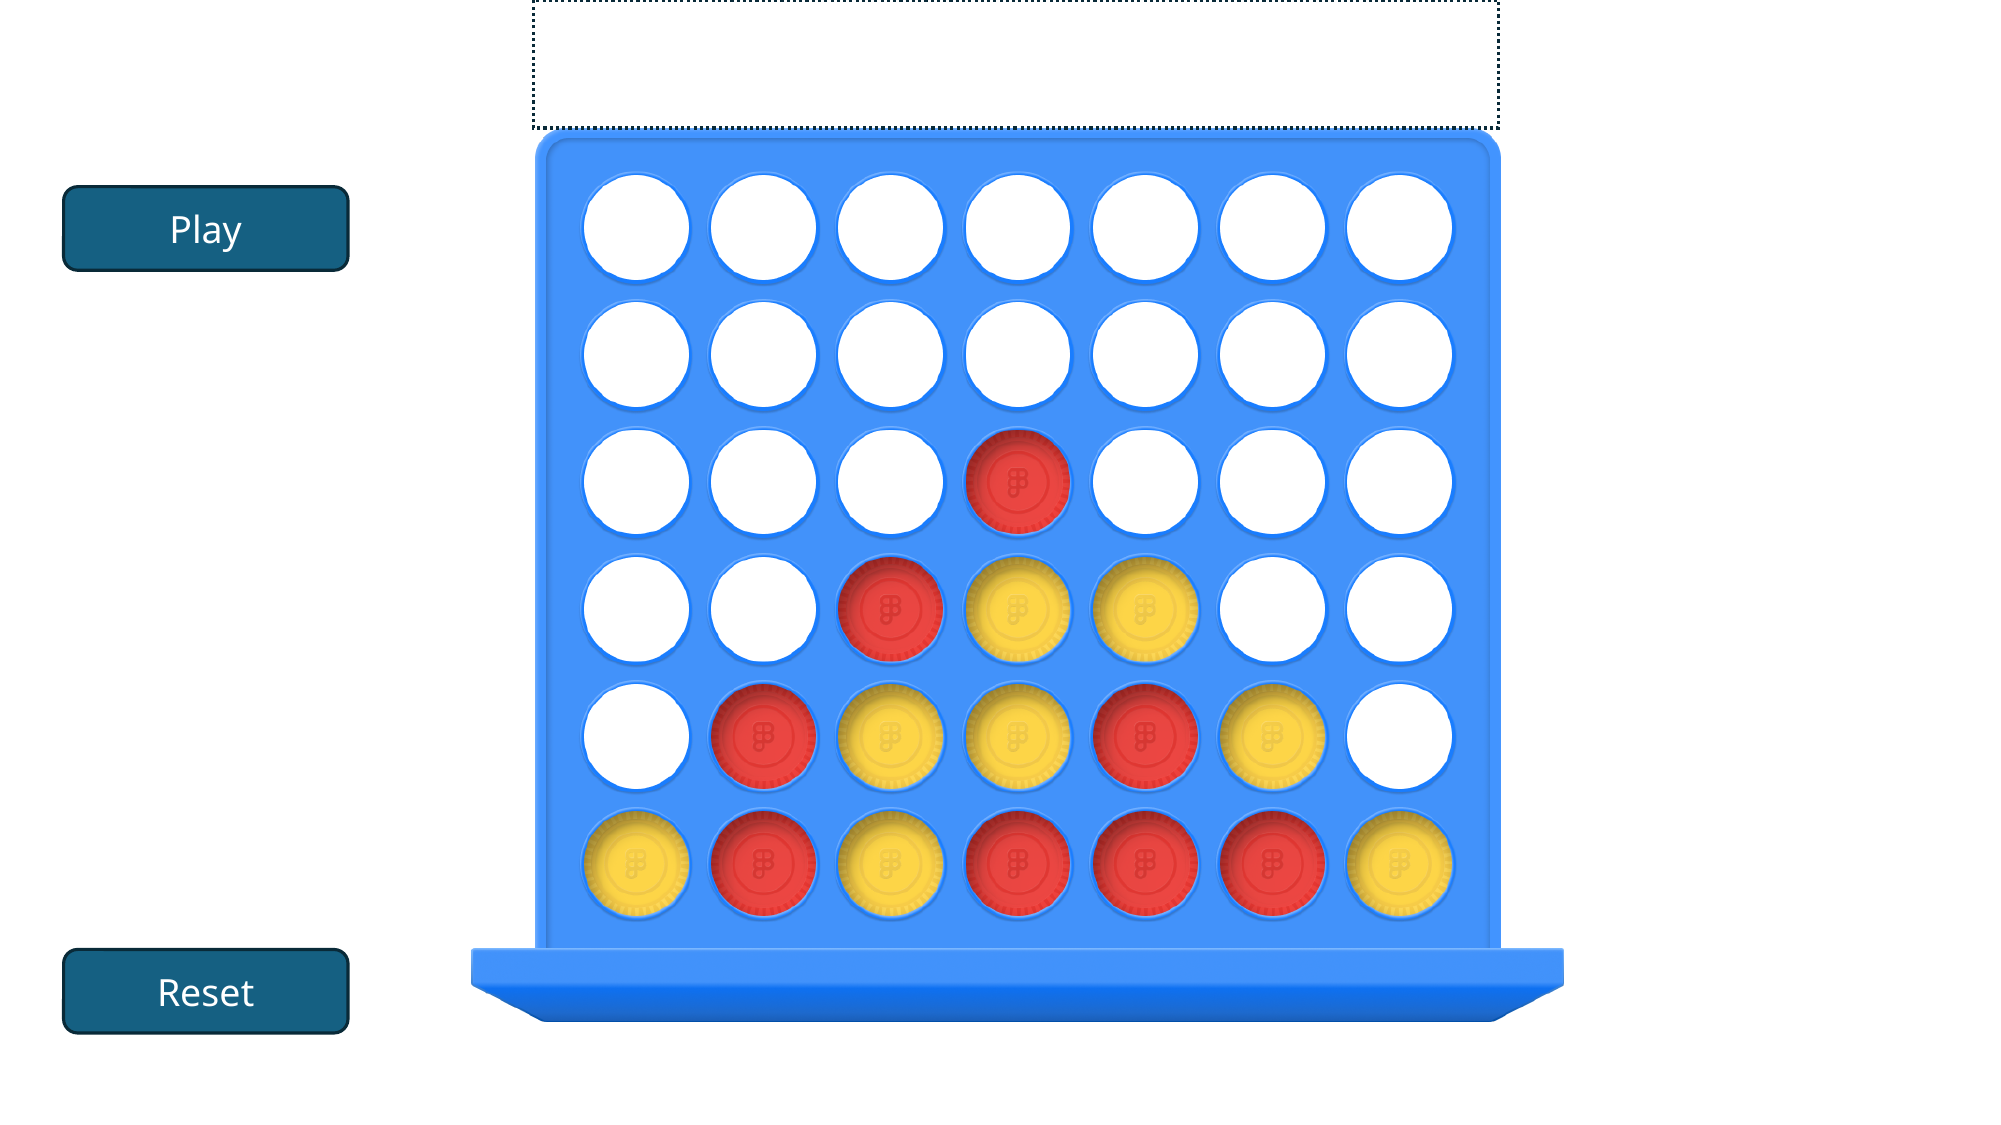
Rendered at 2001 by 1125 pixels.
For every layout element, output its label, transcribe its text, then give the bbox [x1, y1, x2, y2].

picture [470, 127, 1565, 1023]
text_box [532, 0, 1500, 127]
text_box Reset [61, 947, 350, 1035]
text_box Play [61, 185, 350, 272]
